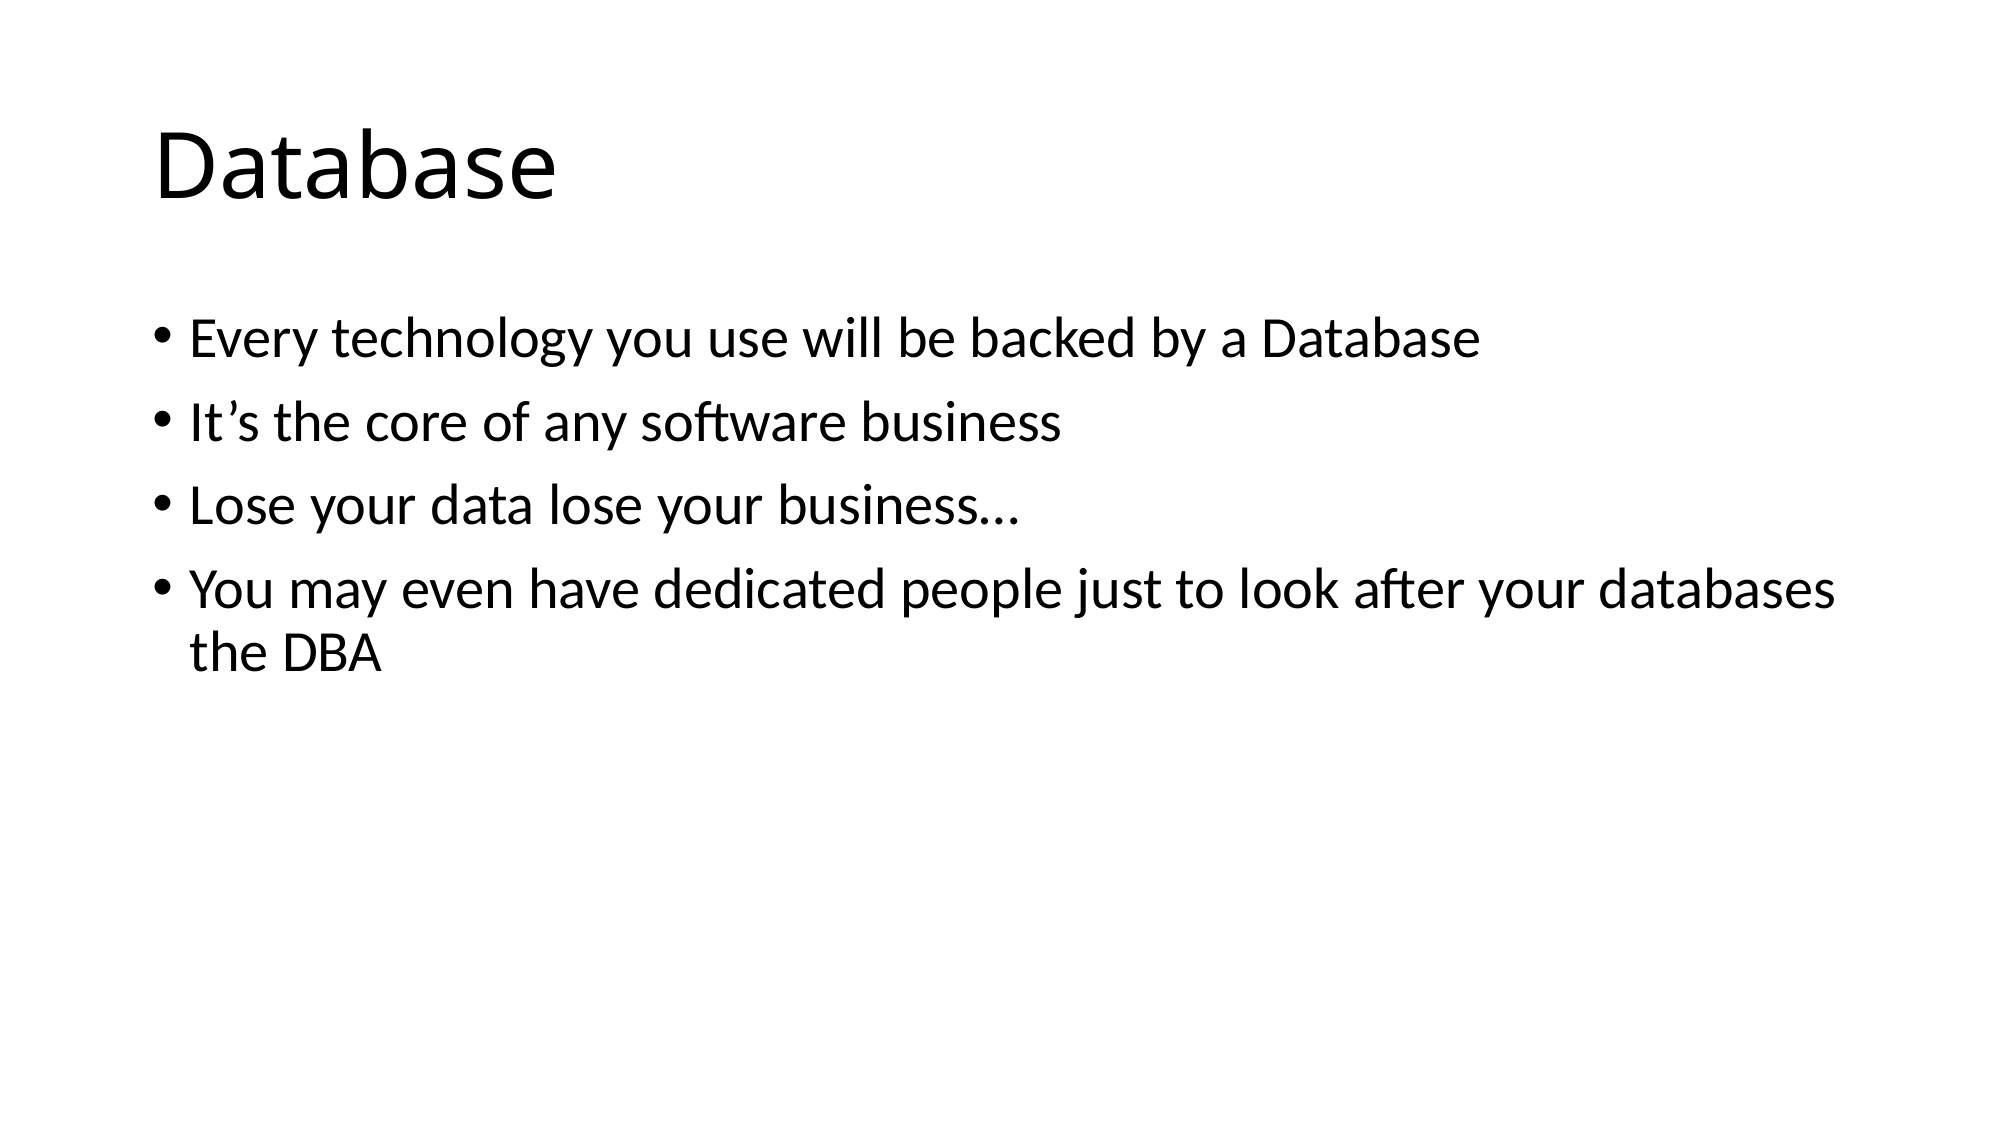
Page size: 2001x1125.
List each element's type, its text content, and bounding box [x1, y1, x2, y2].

title Database [137, 59, 1863, 278]
list Every technology you use will be backed by a Database It’s the core of any software business Lose your data lose your business… You may even have dedicated people just to look after your databases the DBA [137, 299, 1863, 1014]
